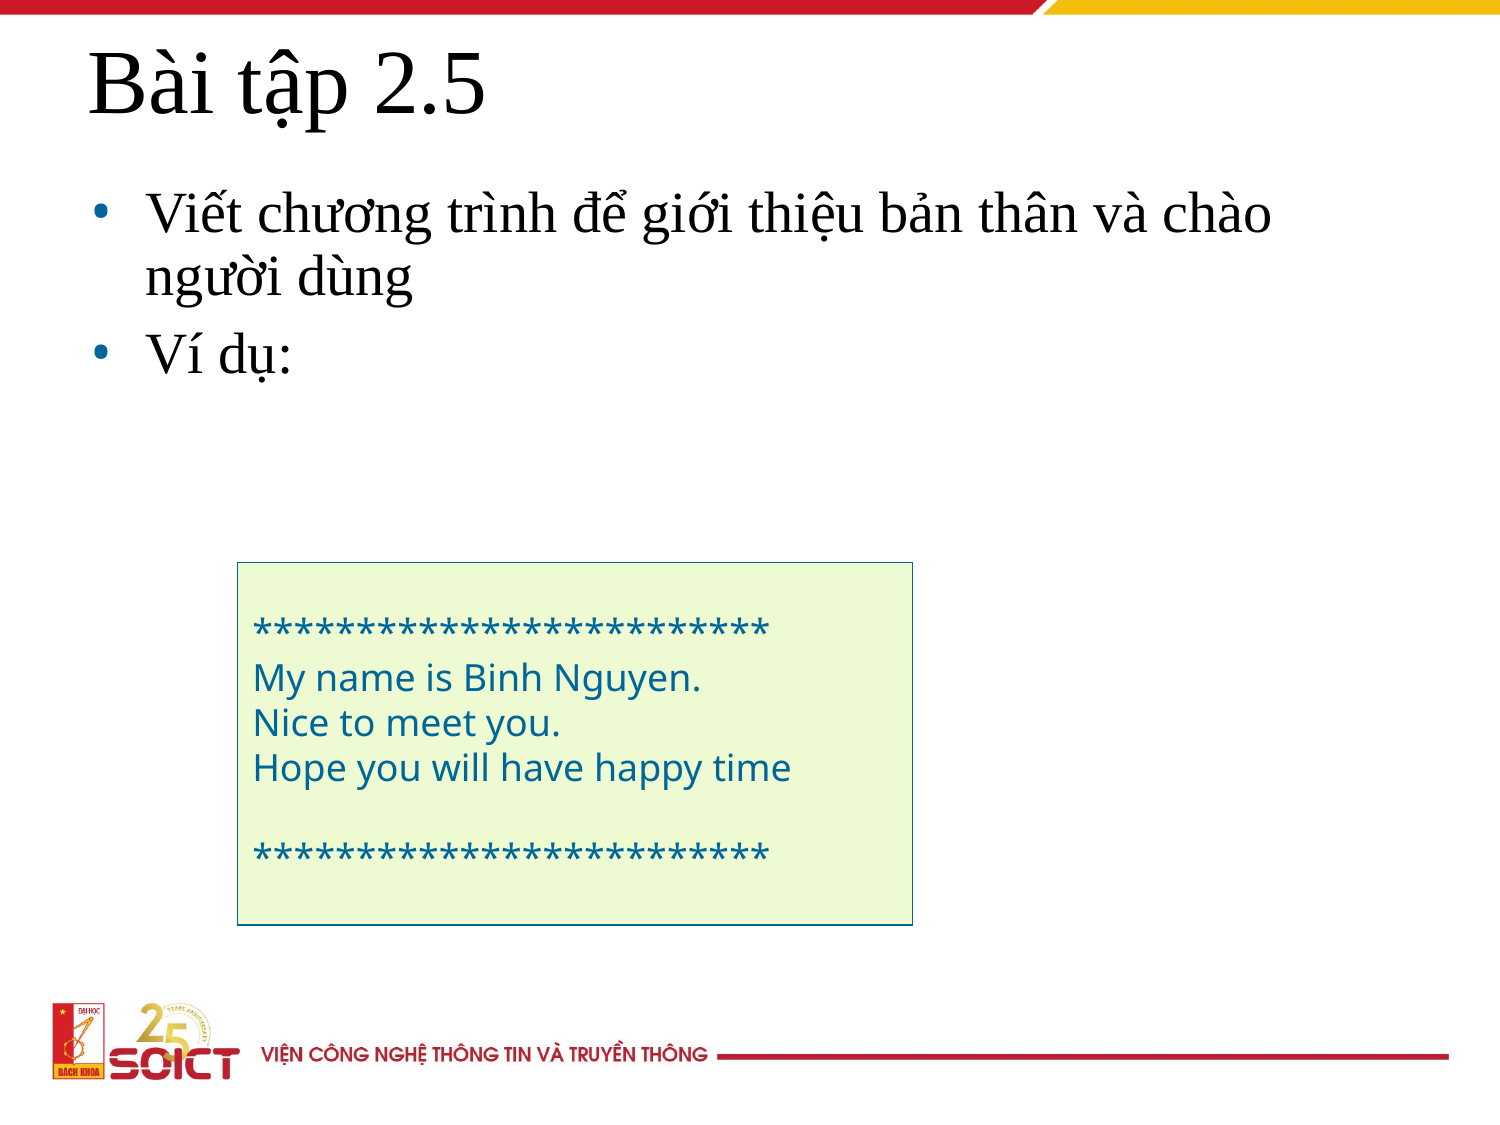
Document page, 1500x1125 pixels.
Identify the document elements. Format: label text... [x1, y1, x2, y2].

text_box ************************* My name is Binh Nguyen. Nice to meet you. Hope you will have happy time ************************* [237, 562, 913, 925]
title Bài tập 2.5 [72, 16, 1425, 150]
picture [0, 0, 1500, 1125]
list Viết chương trình để giới thiệu bản thân và chào người dùng Ví dụ: [75, 174, 1425, 994]
